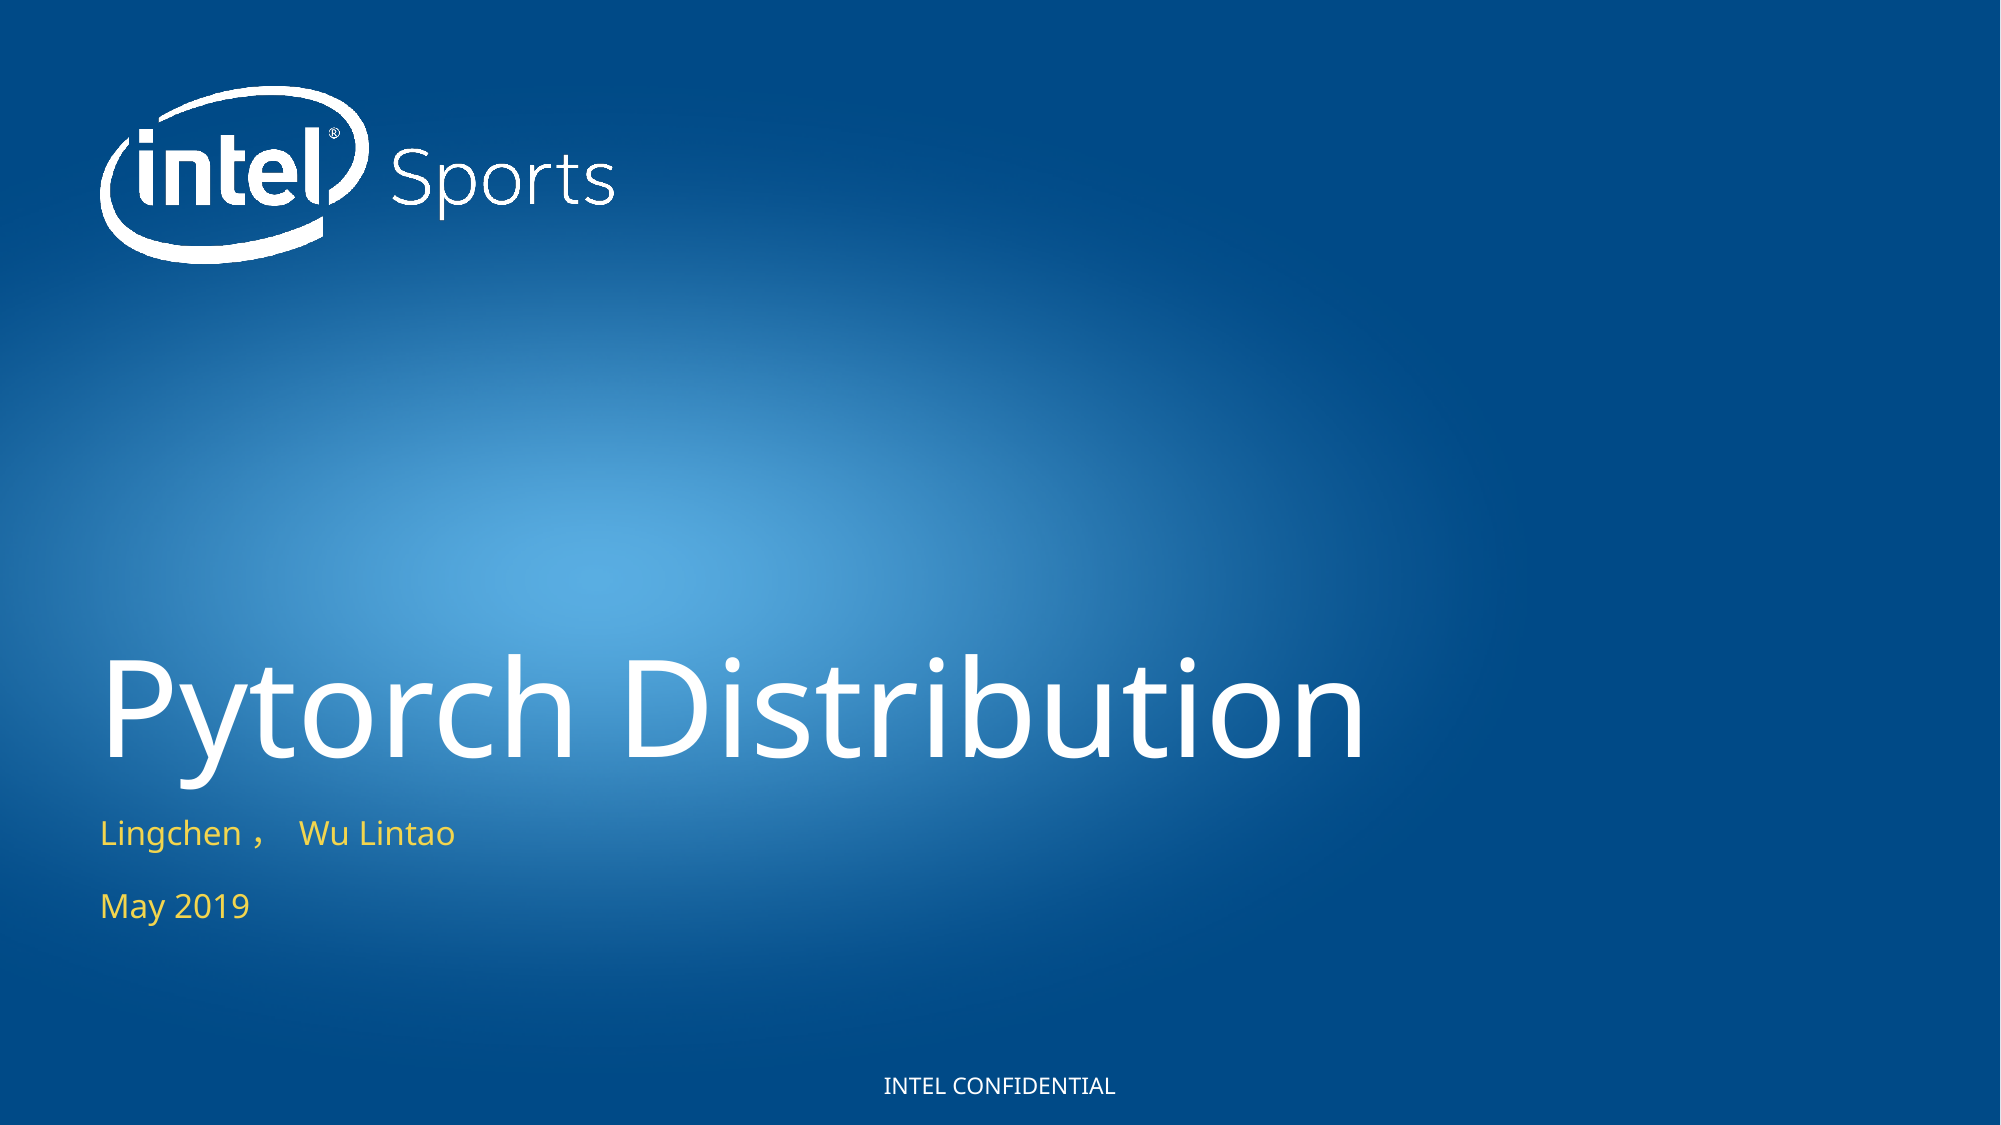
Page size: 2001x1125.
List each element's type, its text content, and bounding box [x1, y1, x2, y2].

title Pytorch Distribution [97, 542, 1894, 784]
picture [0, 0, 2001, 1125]
footer INTEL CONFIDENTIAL [683, 1055, 1317, 1116]
subtitle Lingchen， Wu Lintao May 2019 [99, 811, 1485, 967]
